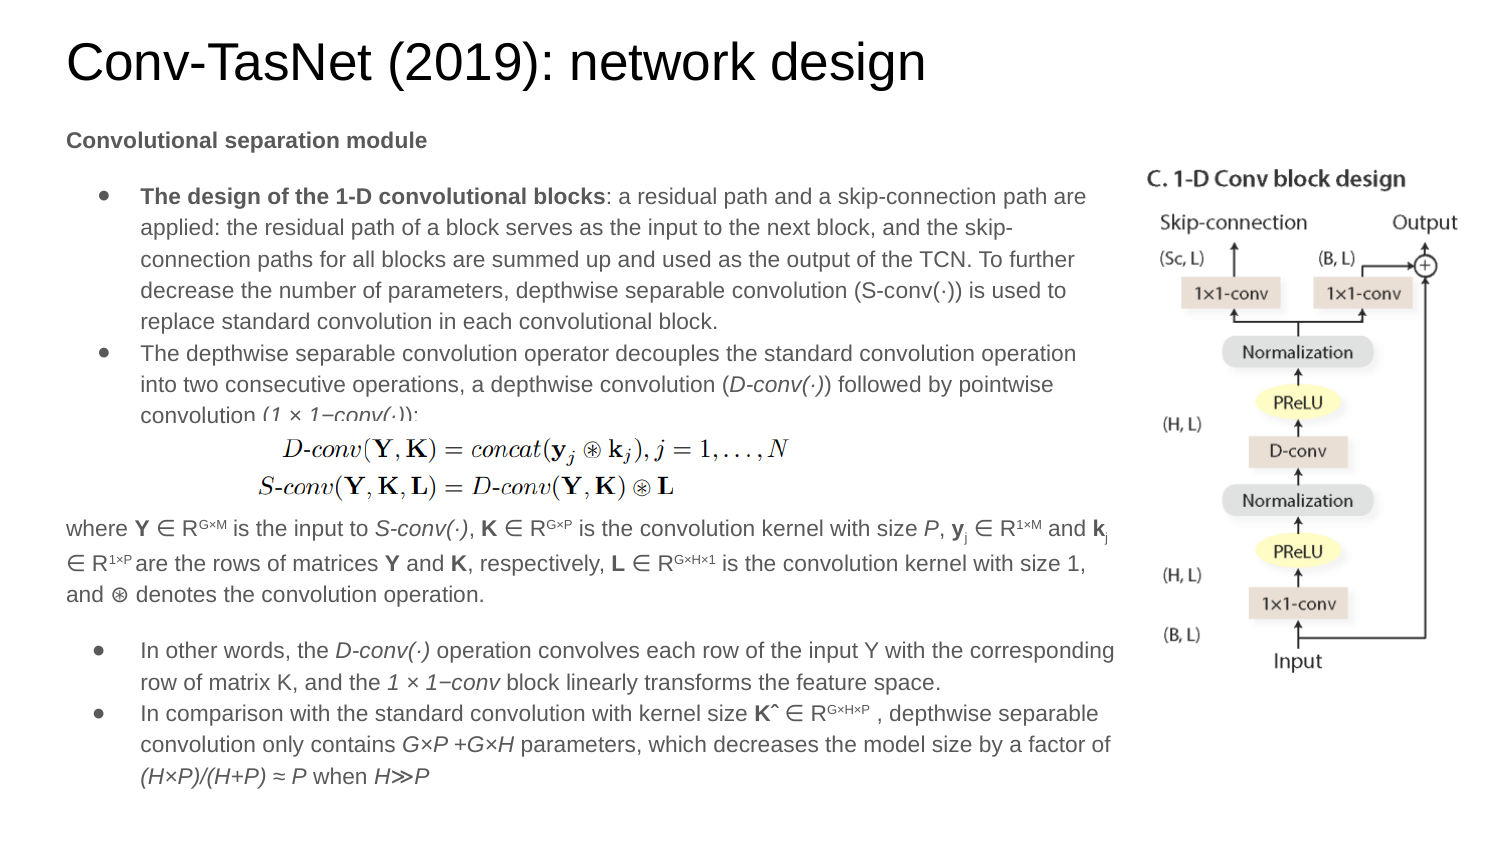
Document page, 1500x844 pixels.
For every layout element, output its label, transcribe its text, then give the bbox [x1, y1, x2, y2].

title Conv-TasNet (2019): network design [51, 12, 1449, 107]
list Convolutional separation module The design of the 1-D convolutional blocks: a residual path and a skip-connection path are applied: the residual path of a block serves as the input to the next block, and the skip-connection paths for all blocks are summed up and used as the output of the TCN. To further decrease the number of parameters, depthwise separable convolution (S-conv(·)) is used to replace standard convolution in each convolutional block. The depthwise separable convolution operator decouples the standard convolution operation into two consecutive operations, a depthwise convolution (D-conv(·)) followed by pointwise convolution (1 × 1−conv(·)): where Y ∈ RG×M is the input to S-conv(·), K ∈ RG×P is the convolution kernel with size P, yj ∈ R1×M and kj ∈ R1×P are the rows of matrices Y and K, respectively, L ∈ RG×H×1 is the convolution kernel with size 1, and ⊛ denotes the convolution operation. In other words, the D-conv(·) operation convolves each row of the input Y with the corresponding row of matrix K, and the 1 × 1−conv block linearly transforms the feature space. In comparison with the standard convolution with kernel size Kˆ ∈ RG×H×P , depthwise separable convolution only contains G×P +G×H parameters, which decreases the model size by a factor of (H×P)/(H+P) ≈ P when H≫P [51, 106, 1131, 812]
picture [1130, 156, 1466, 688]
picture [242, 421, 811, 513]
